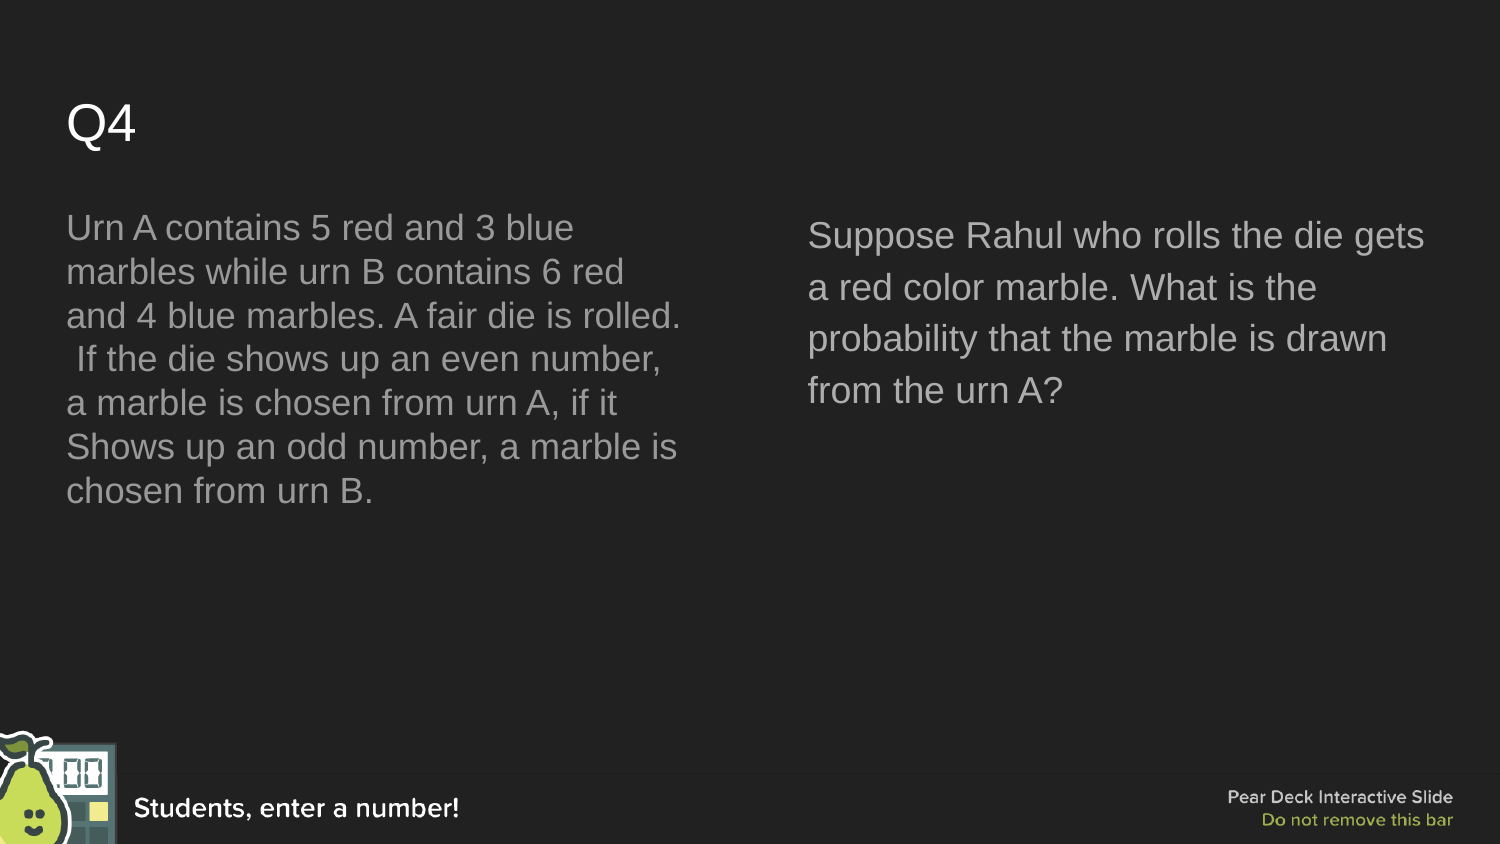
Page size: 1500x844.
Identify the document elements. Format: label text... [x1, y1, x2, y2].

list Suppose Rahul who rolls the die gets a red color marble. What is the probability that the marble is drawn from the urn A? [792, 189, 1449, 724]
picture [0, 726, 1500, 844]
title Q4 [51, 72, 1449, 167]
list Urn A contains 5 red and 3 blue marbles while urn B contains 6 red and 4 blue marbles. A fair die is rolled. If the die shows up an even number, a marble is chosen from urn A, if it Shows up an odd number, a marble is chosen from urn B. [51, 189, 708, 724]
